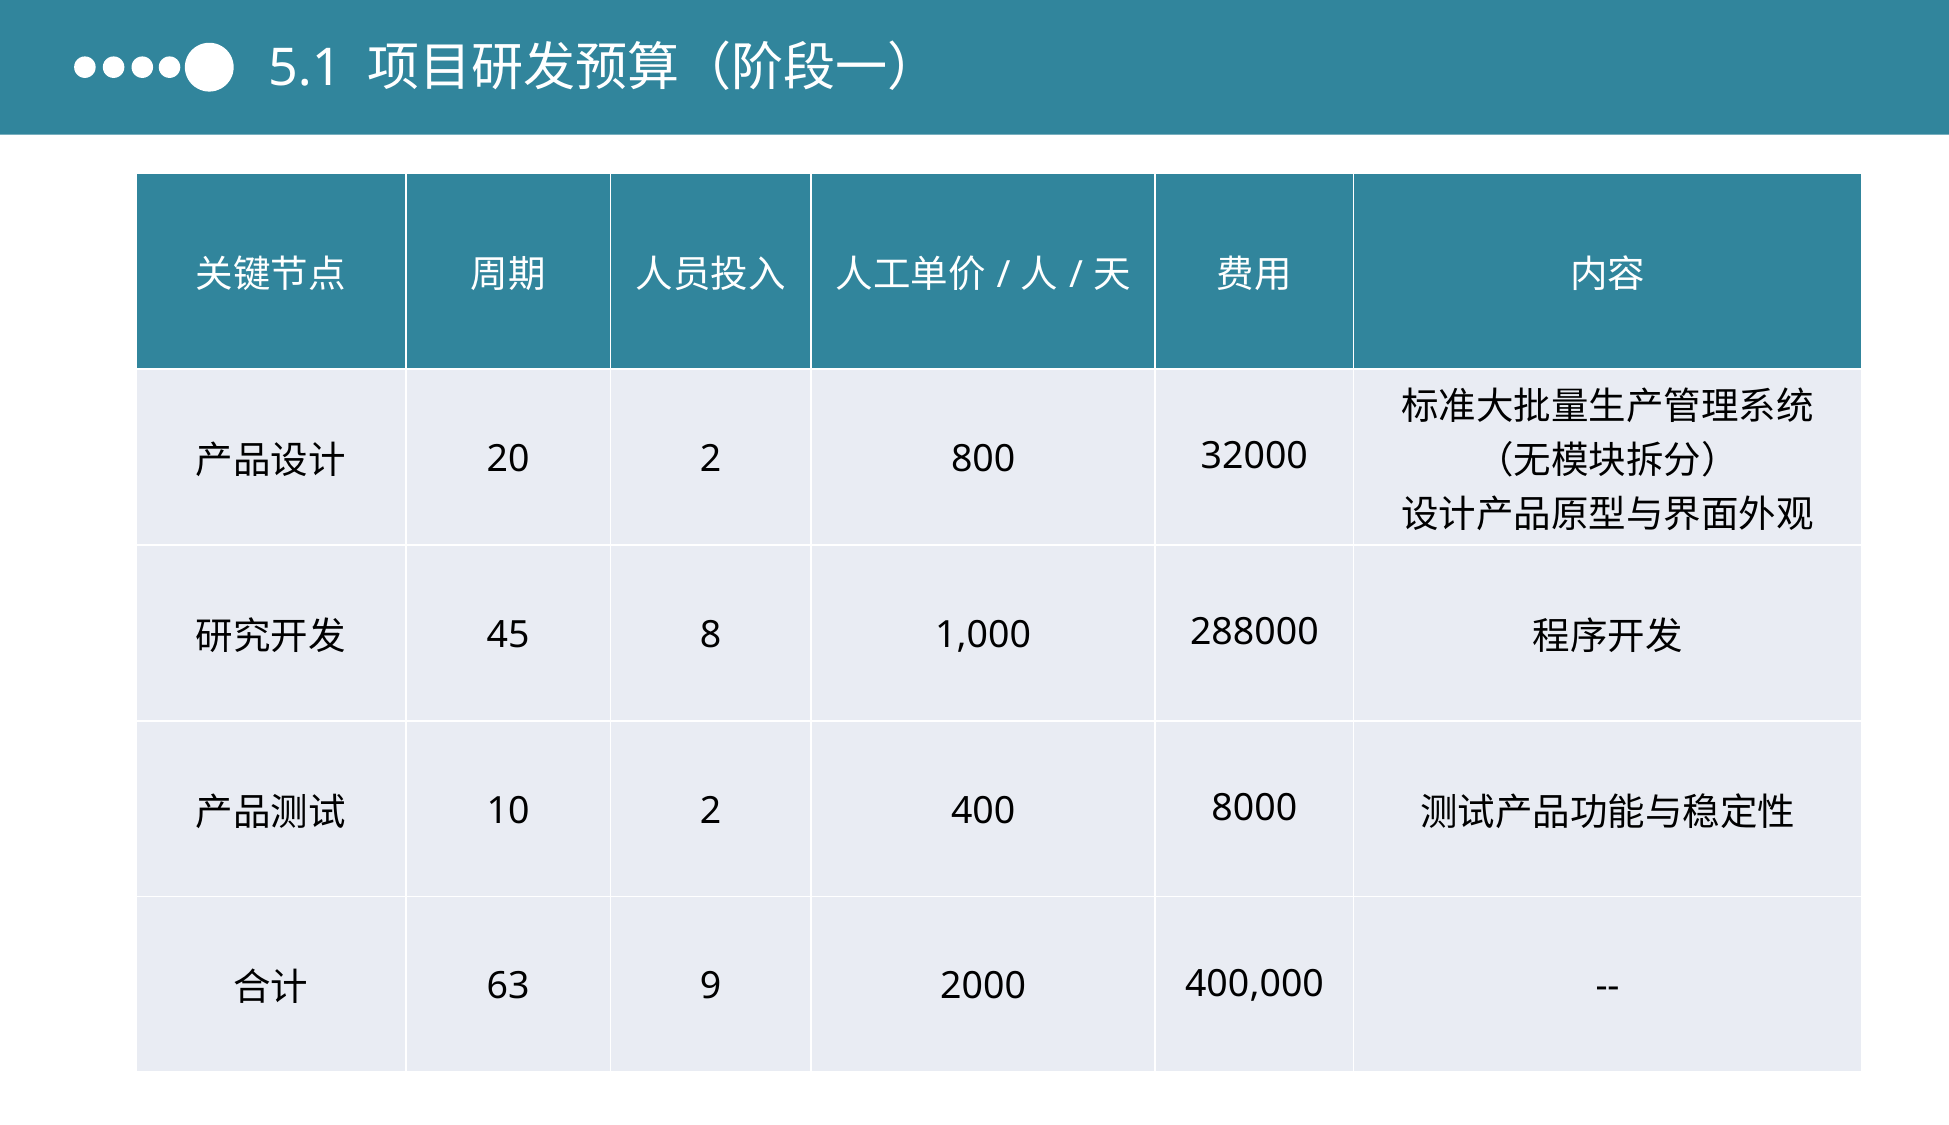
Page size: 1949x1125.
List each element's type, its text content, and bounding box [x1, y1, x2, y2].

table_cell 8 [611, 546, 810, 720]
table_header 人员投入 [611, 174, 810, 368]
table_cell -- [1354, 897, 1861, 1071]
table_cell 10 [407, 722, 610, 896]
table_header 人工单价/人/天 [812, 174, 1154, 368]
table_cell 1,000 [812, 546, 1154, 720]
table_cell 测试产品功能与稳定性 [1354, 722, 1861, 896]
table_cell 研究开发 [137, 546, 405, 720]
table_header 关键节点 [137, 174, 405, 368]
table_cell 程序开发 [1354, 546, 1861, 720]
text_box 5.1 项目研发预算（阶段一） [257, 28, 950, 101]
table_cell 8000 [1156, 722, 1353, 896]
table_cell 63 [407, 897, 610, 1071]
table_cell 288000 [1156, 546, 1353, 720]
table_header 周期 [407, 174, 610, 368]
table_cell 2 [611, 722, 810, 896]
table_cell 2000 [812, 897, 1154, 1071]
table_header 费用 [1156, 174, 1353, 368]
table_cell 合计 [137, 897, 405, 1071]
table_cell 32000 [1156, 370, 1353, 544]
table_cell 20 [407, 370, 610, 544]
table_cell 产品测试 [137, 722, 405, 896]
table_cell 9 [611, 897, 810, 1071]
table_header 内容 [1354, 174, 1861, 368]
table_cell 产品设计 [137, 370, 405, 544]
table_cell 800 [812, 370, 1154, 544]
table_cell 45 [407, 546, 610, 720]
table_cell 标准大批量生产管理系统 （无模块拆分） 设计产品原型与界面外观 [1354, 370, 1861, 544]
table_cell 2 [611, 370, 810, 544]
table_cell 400,000 [1156, 897, 1353, 1071]
table_cell 400 [812, 722, 1154, 896]
